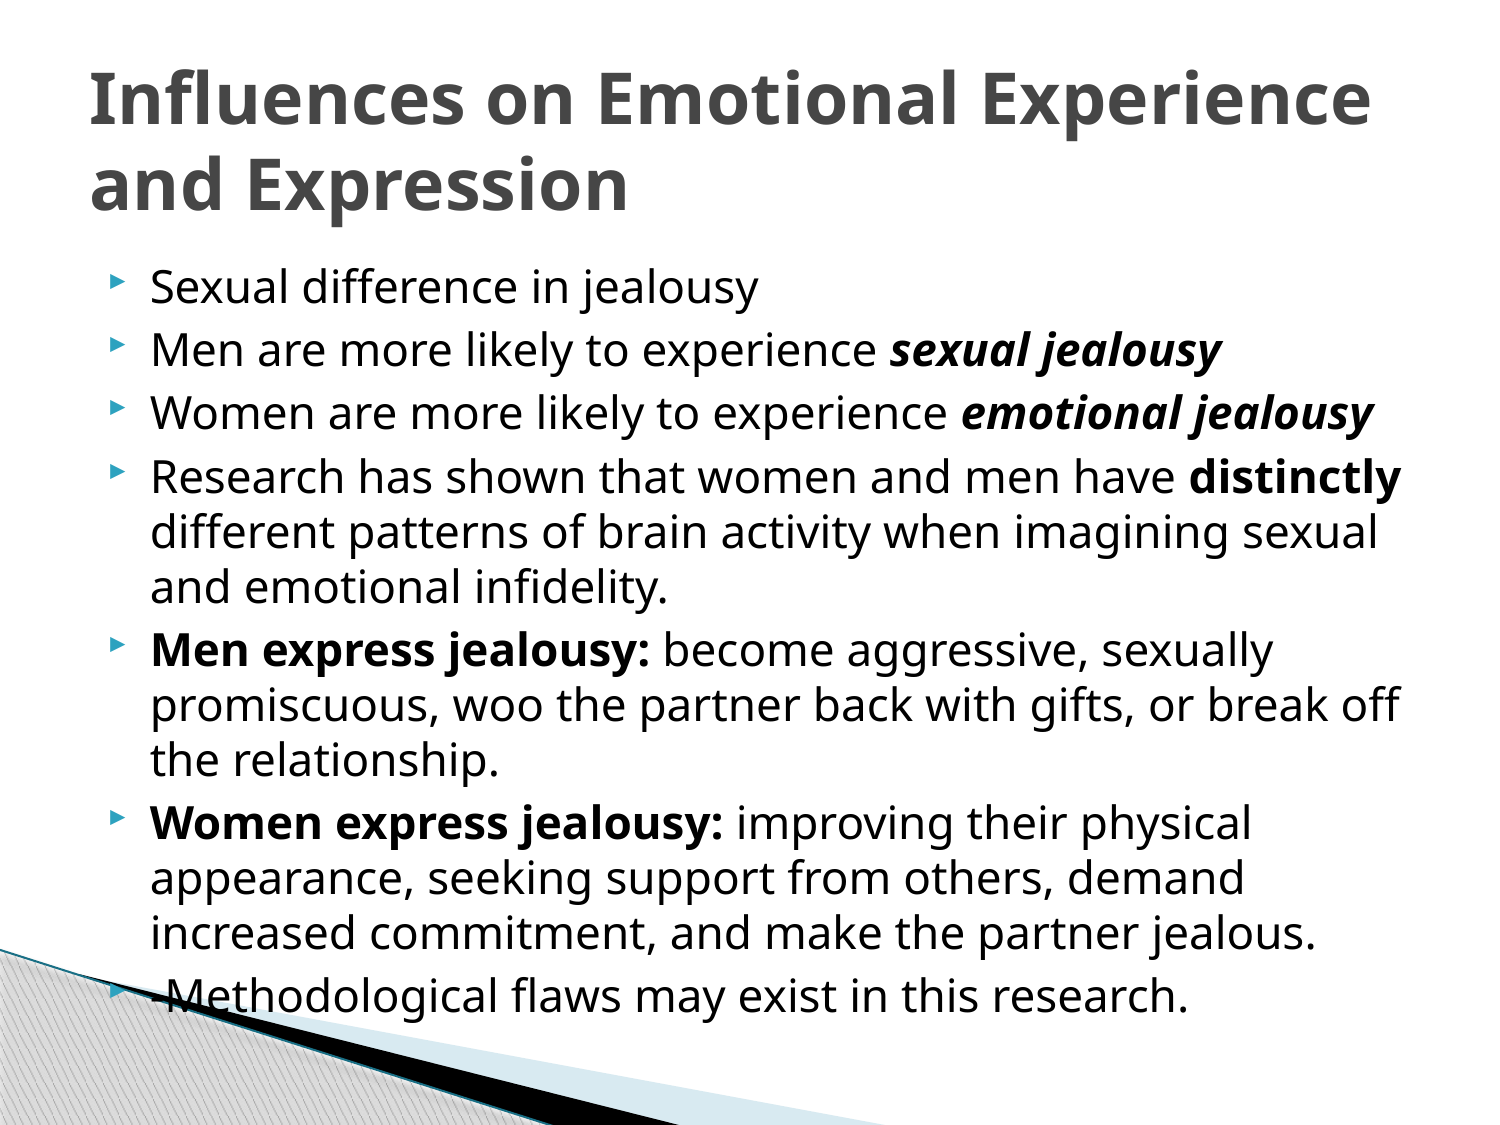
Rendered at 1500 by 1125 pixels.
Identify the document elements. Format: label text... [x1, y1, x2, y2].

list Sexual difference in jealousy Men are more likely to experience sexual jealousy Women are more likely to experience emotional jealousy Research has shown that women and men have distinctly different patterns of brain activity when imagining sexual and emotional infidelity. Men express jealousy: become aggressive, sexually promiscuous, woo the partner back with gifts, or break off the relationship. Women express jealousy: improving their physical appearance, seeking support from others, demand increased commitment, and make the partner jealous. -Methodological flaws may exist in this research. [75, 249, 1425, 993]
title Influences on Emotional Experience and Expression [75, 45, 1425, 233]
